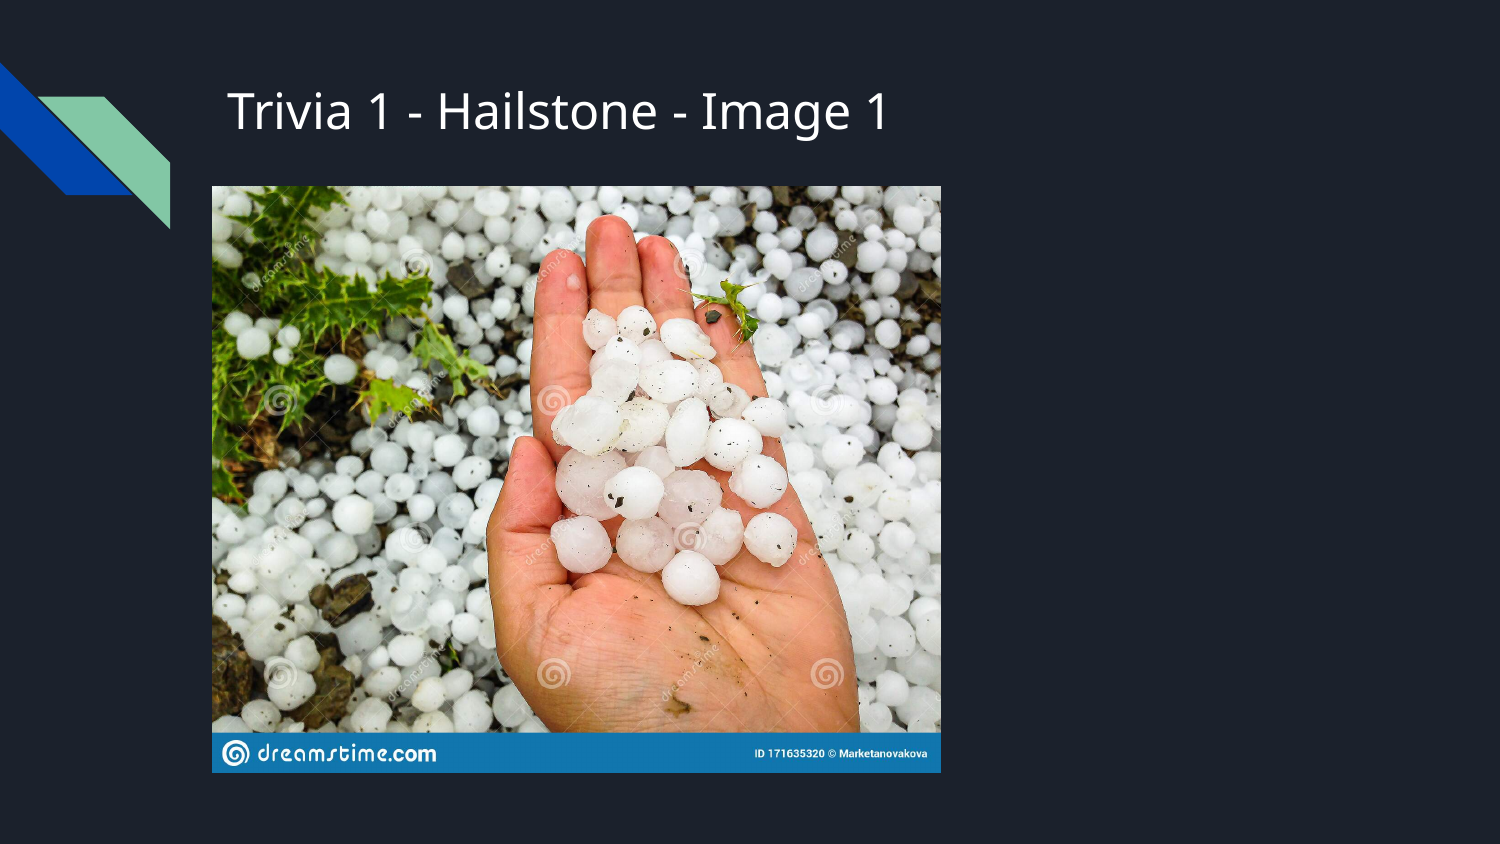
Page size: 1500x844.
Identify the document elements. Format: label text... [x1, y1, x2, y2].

title Trivia 1 - Hailstone - Image 1 [212, 64, 1368, 215]
picture [212, 186, 942, 774]
